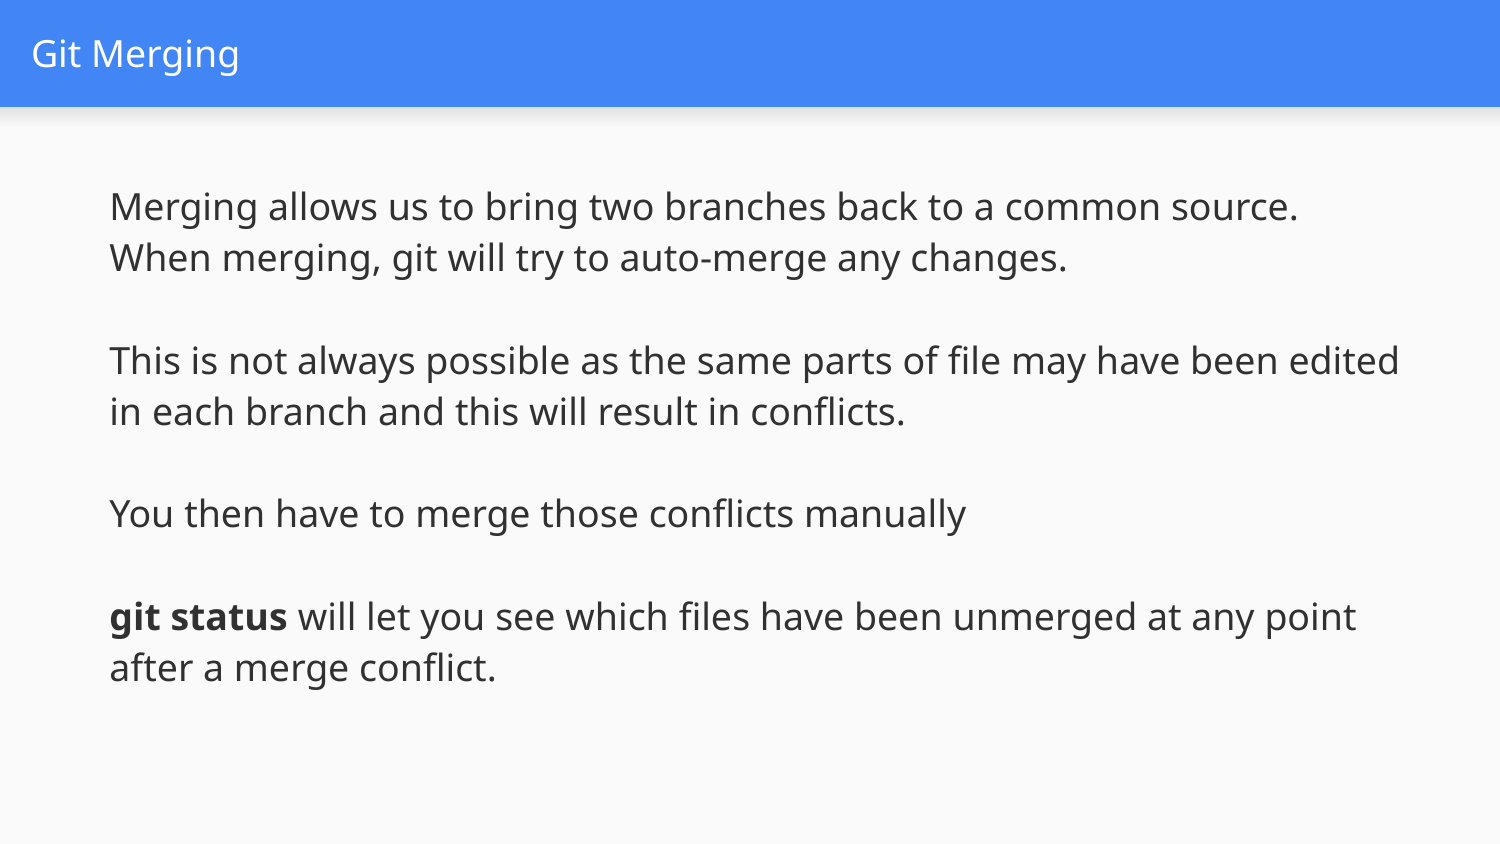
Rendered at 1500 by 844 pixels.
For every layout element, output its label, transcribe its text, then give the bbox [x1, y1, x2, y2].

title Git Merging [16, 2, 1464, 102]
list Merging allows us to bring two branches back to a common source. When merging, git will try to auto-merge any changes. This is not always possible as the same parts of file may have been edited in each branch and this will result in conflicts. You then have to merge those conflicts manually git status will let you see which files have been unmerged at any point after a merge conflict. [75, 161, 1425, 771]
